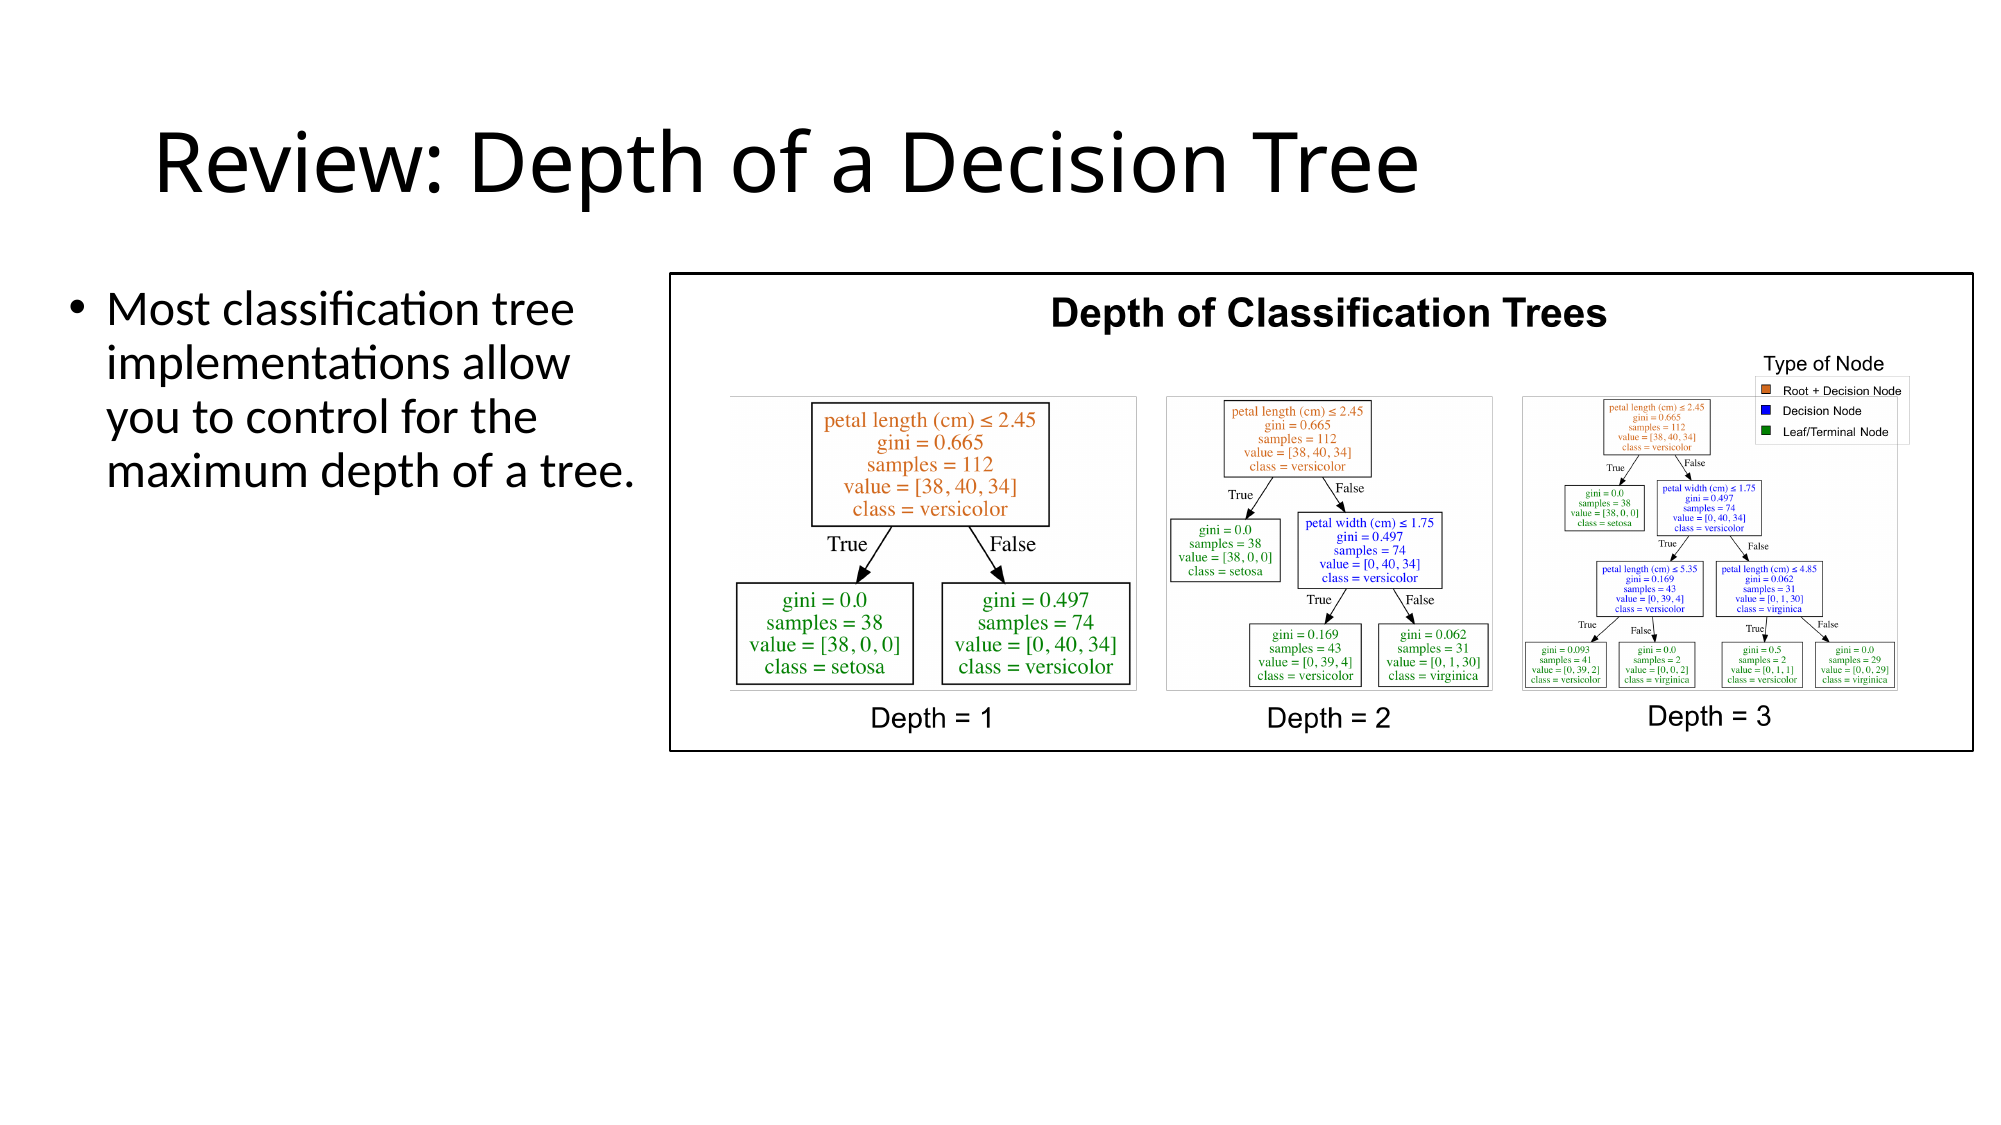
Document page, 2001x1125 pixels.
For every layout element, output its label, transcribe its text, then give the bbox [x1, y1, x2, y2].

picture [670, 274, 1973, 751]
list Most classification tree implementations allow you to control for the maximum depth of a tree. [53, 274, 671, 989]
title Review: Depth of a Decision Tree [137, 57, 1863, 274]
